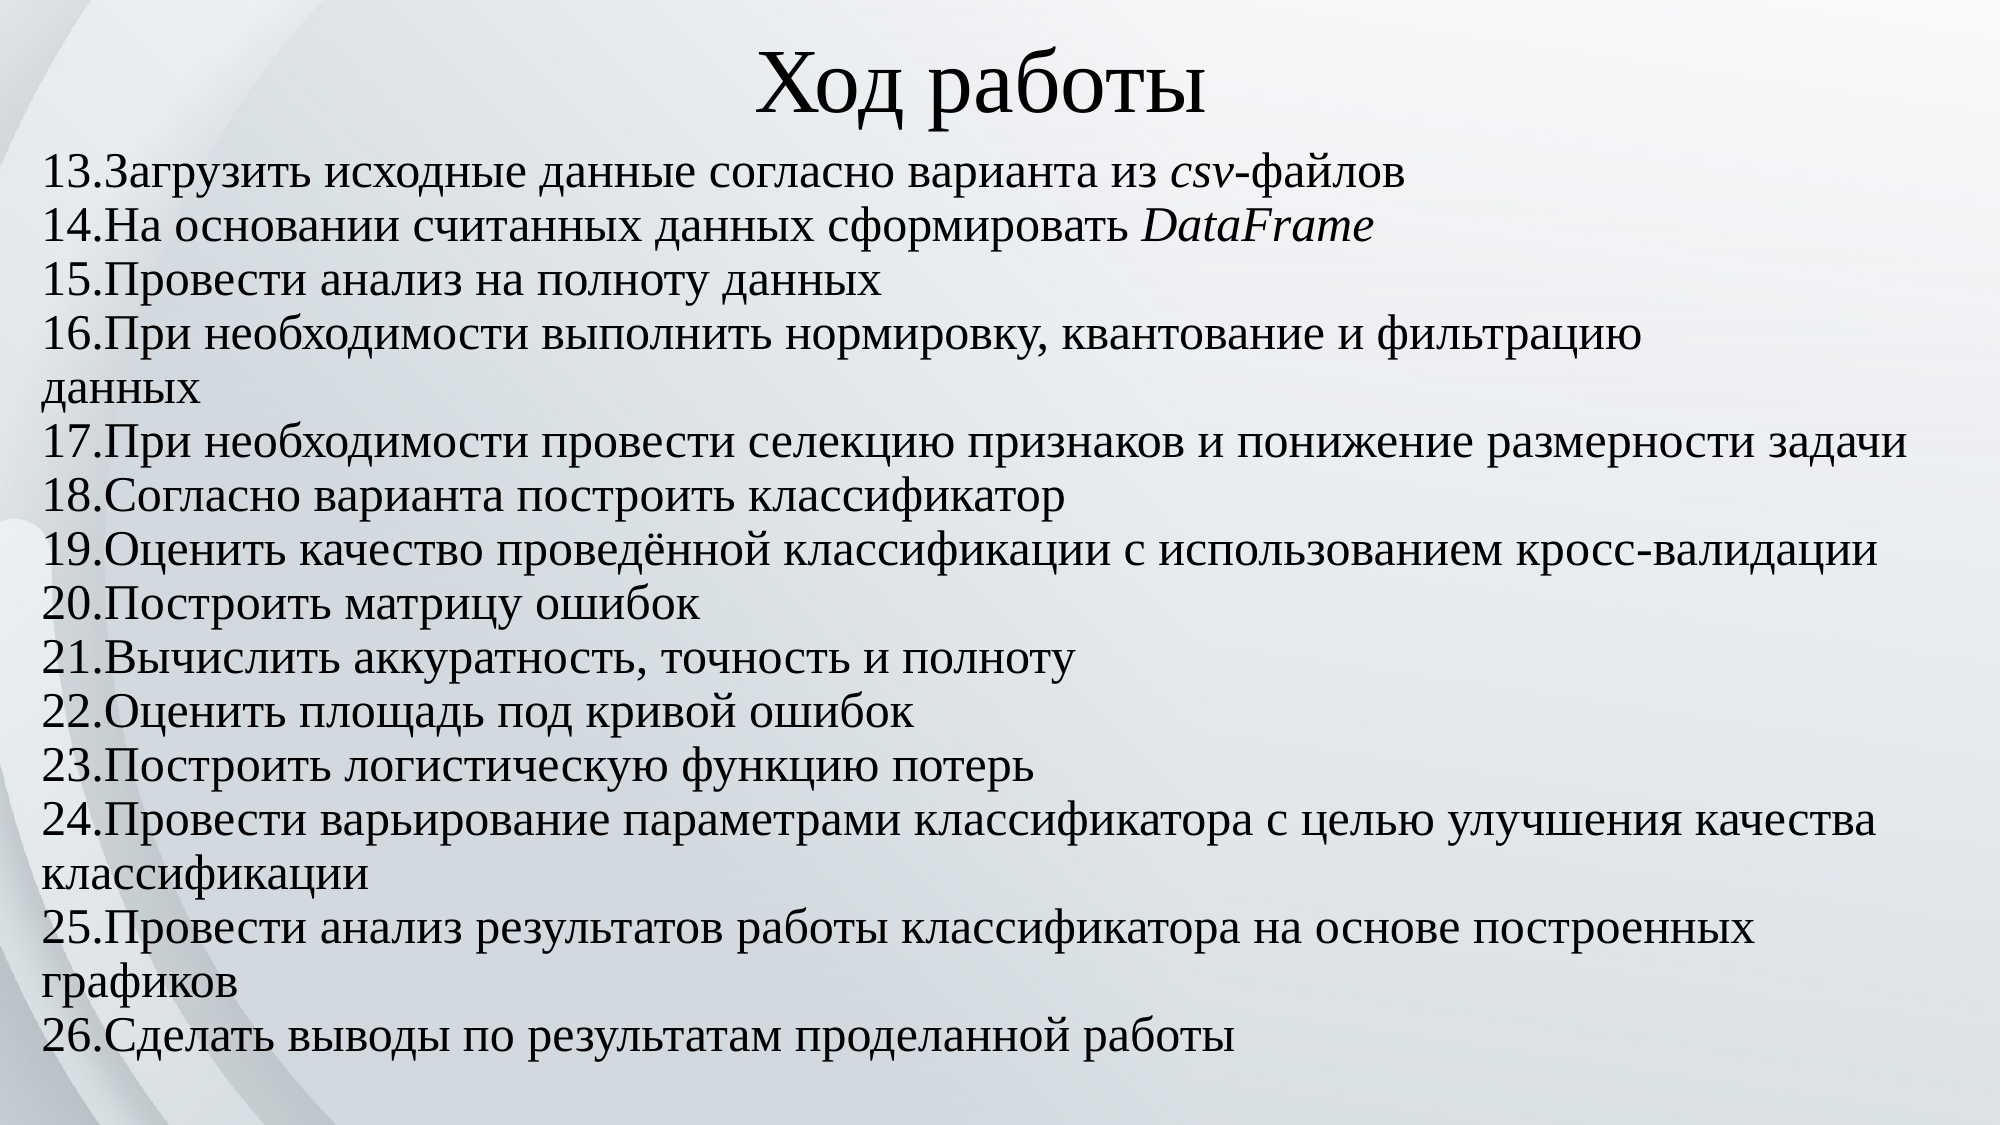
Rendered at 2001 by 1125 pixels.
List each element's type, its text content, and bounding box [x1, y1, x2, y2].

text_box Ход работы [739, 2, 1437, 163]
picture [0, 0, 2000, 1125]
title 13.Загрузить исходные данные согласно варианта из csv-файлов 14.На основании считанных данных сформировать DataFrame 15.Провести анализ на полноту данных 16.При необходимости выполнить нормировку, квантование и фильтрацию данных 17.При необходимости провести селекцию признаков и понижение размерности задачи 18.Согласно варианта построить классификатор 19.Оценить качество проведённой классификации с использованием кросс-валидации 20.Построить матрицу ошибок 21.Вычислить аккуратность, точность и полноту 22.Оценить площадь под кривой ошибок 23.Построить логистическую функцию потерь 24.Провести варьирование параметрами классификатора с целью улучшения качества классификации 25.Провести анализ результатов работы классификатора на основе построенных графиков 26.Сделать выводы по результатам проделанной работы [26, 145, 1977, 1062]
